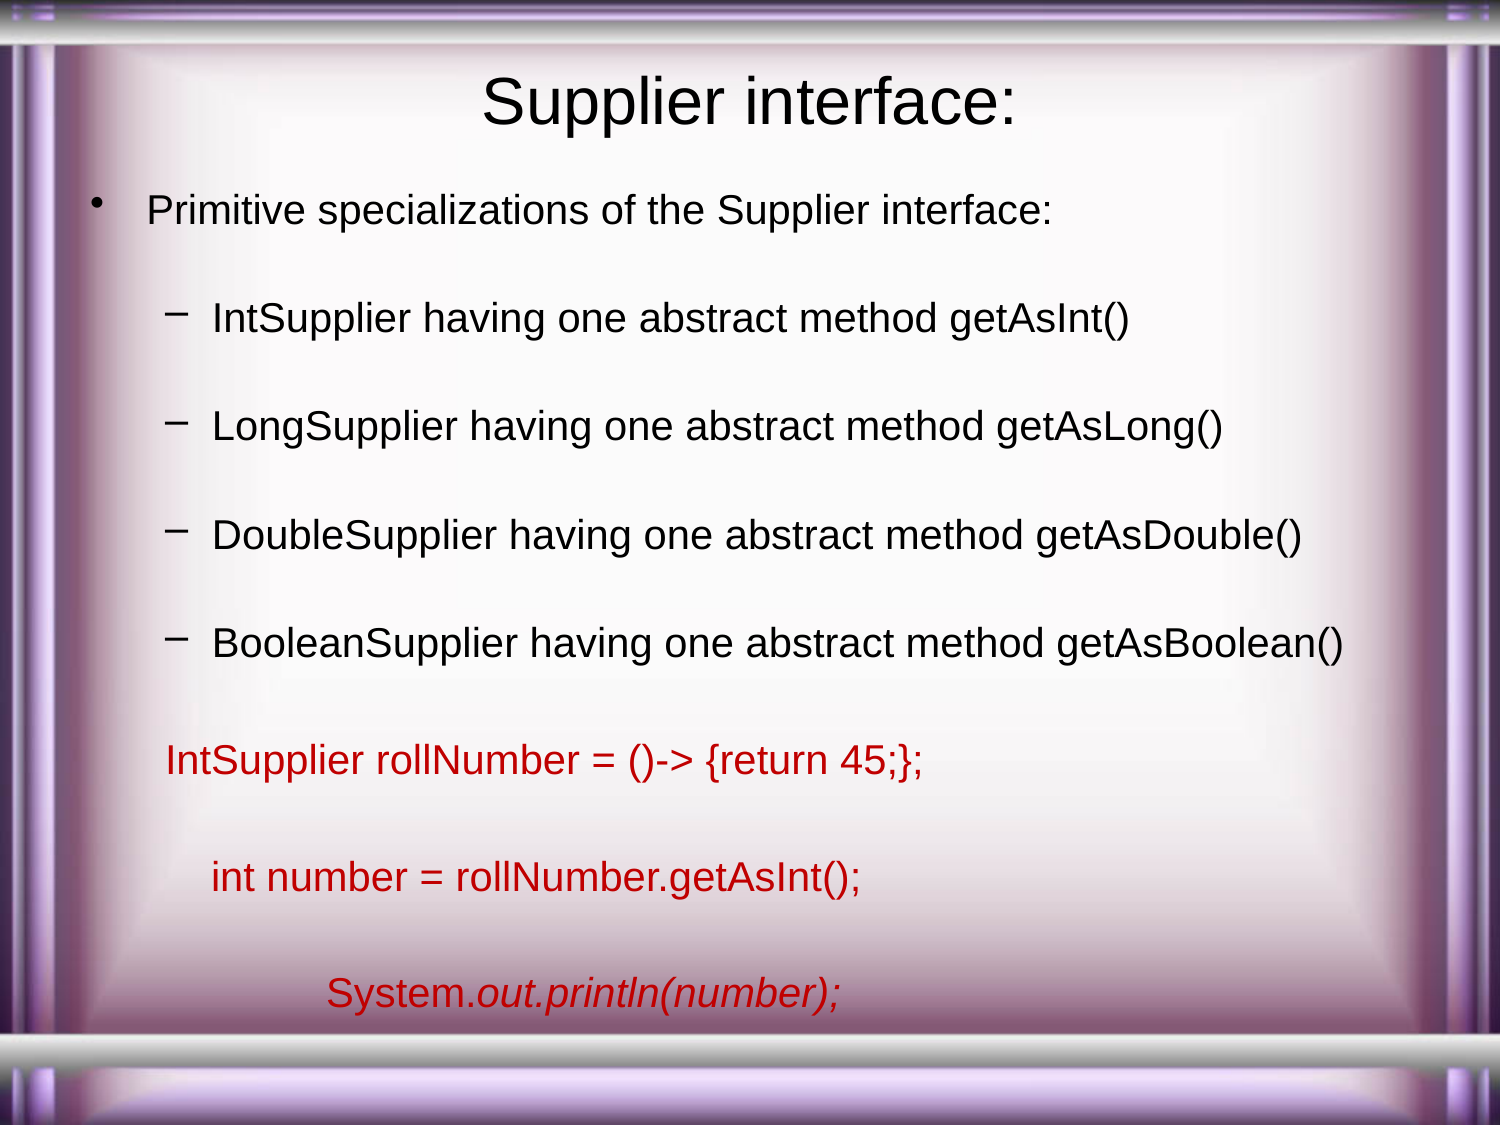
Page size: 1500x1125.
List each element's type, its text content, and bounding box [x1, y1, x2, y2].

title Supplier interface: [75, 45, 1425, 150]
picture [0, 0, 1500, 1125]
list Primitive specializations of the Supplier interface: IntSupplier having one abstract method getAsInt() LongSupplier having one abstract method getAsLong() DoubleSupplier having one abstract method getAsDouble() BooleanSupplier having one abstract method getAsBoolean() IntSupplier rollNumber = ()-> {return 45;}; int number = rollNumber.getAsInt(); System.out.println(number); [75, 174, 1425, 1005]
